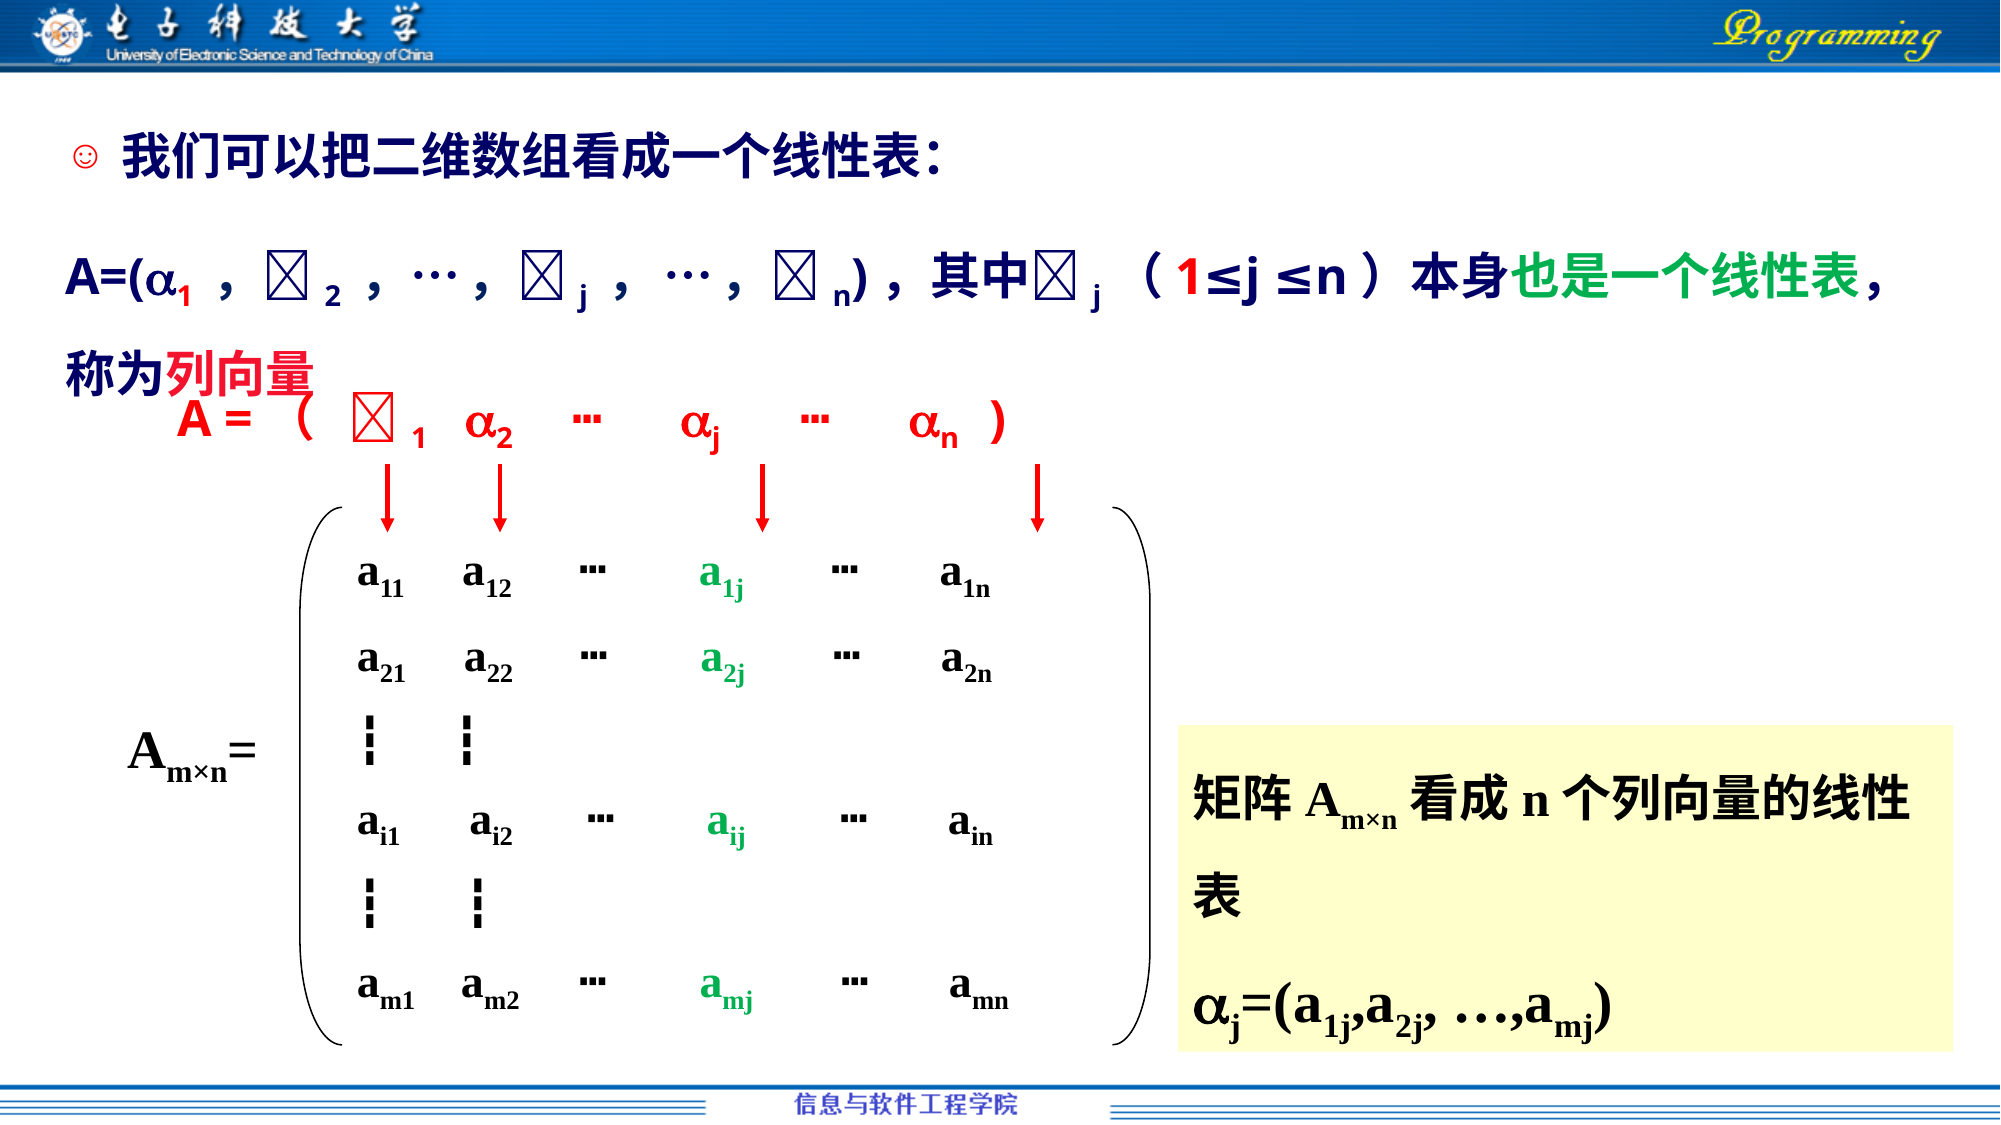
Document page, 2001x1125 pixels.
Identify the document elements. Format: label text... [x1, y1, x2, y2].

picture [0, 0, 2000, 1125]
text_box A =（ 1 2 ┅ j ┅ n ) [162, 378, 1213, 462]
list 我们可以把二维数组看成一个线性表： A=(1 ，2 ，… ，j ， … ，n)，其中j（1≤j ≤n）本身也是一个线性表，称为列向量 [50, 87, 1950, 313]
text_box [112, 507, 1151, 1046]
text_box 矩阵Am×n看成n个列向量的线性表 j=(a1j,a2j, …,amj) [1178, 725, 1954, 1052]
